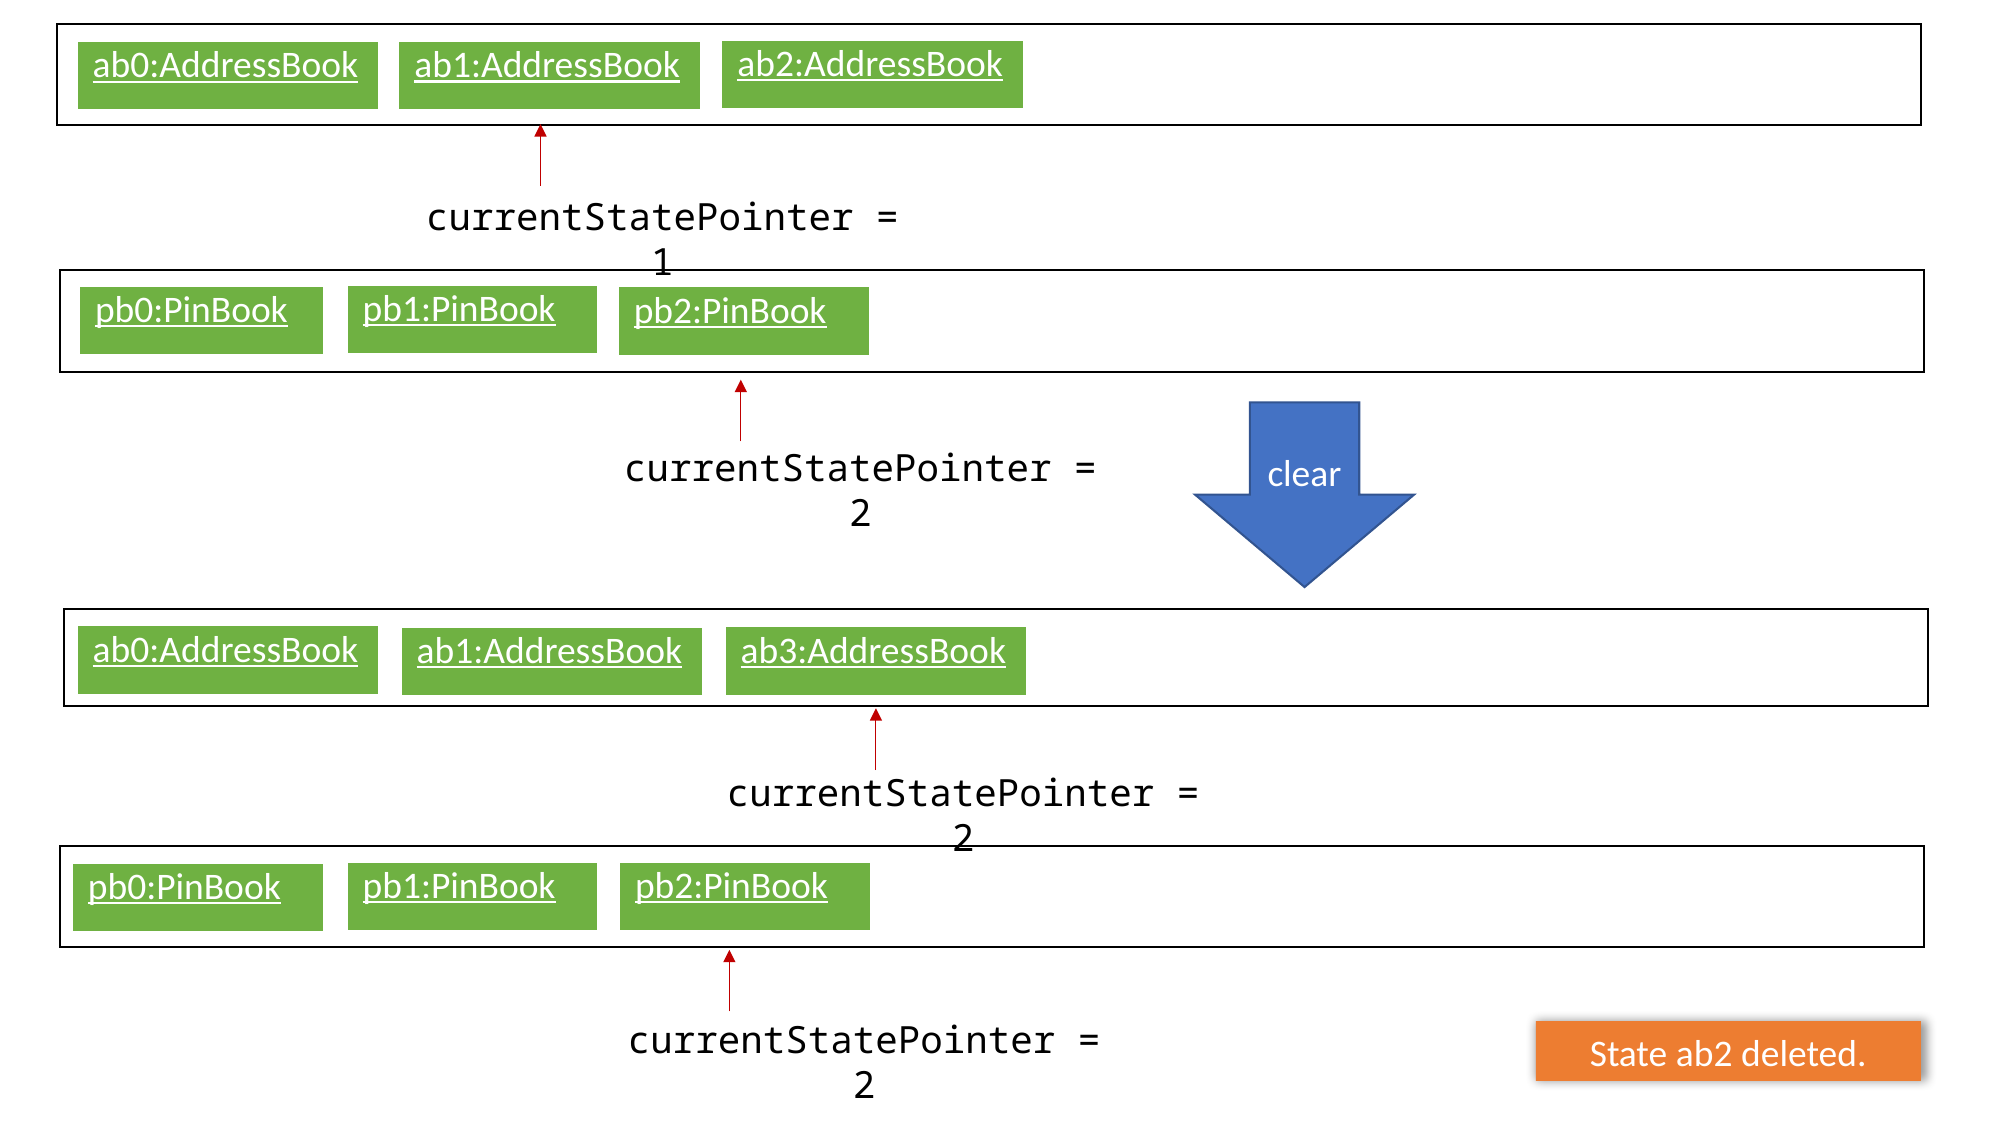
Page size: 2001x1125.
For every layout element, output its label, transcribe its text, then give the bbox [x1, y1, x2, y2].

table_header ab1:AddressBook [402, 628, 702, 695]
text_box currentStatePointer = 2 [700, 761, 1227, 845]
table_header ab1:AddressBook [399, 42, 700, 109]
table_header ab0:AddressBook [78, 42, 378, 109]
table_header ab3:AddressBook [726, 627, 1026, 695]
table_header ab2:AddressBook [722, 41, 1023, 108]
text_box clear [1192, 401, 1417, 589]
text_box currentStatePointer = 1 [399, 185, 926, 269]
table_header pb1:PinBook [348, 863, 597, 930]
text_box [59, 269, 1925, 373]
table_header pb2:PinBook [619, 287, 869, 355]
text_box currentStatePointer = 2 [597, 436, 1124, 542]
text_box ab1:AddressBook [63, 608, 1929, 707]
text_box [59, 845, 1925, 948]
table_header pb1:PinBook [348, 286, 597, 353]
text_box [56, 23, 1922, 126]
text_box currentStatePointer = 2 [601, 1008, 1128, 1113]
table_header pb2:PinBook [620, 863, 870, 930]
table_header pb0:PinBook [73, 864, 323, 931]
text_box State ab2 deleted. [1535, 1020, 1922, 1082]
table_header ab0:AddressBook [78, 626, 378, 694]
